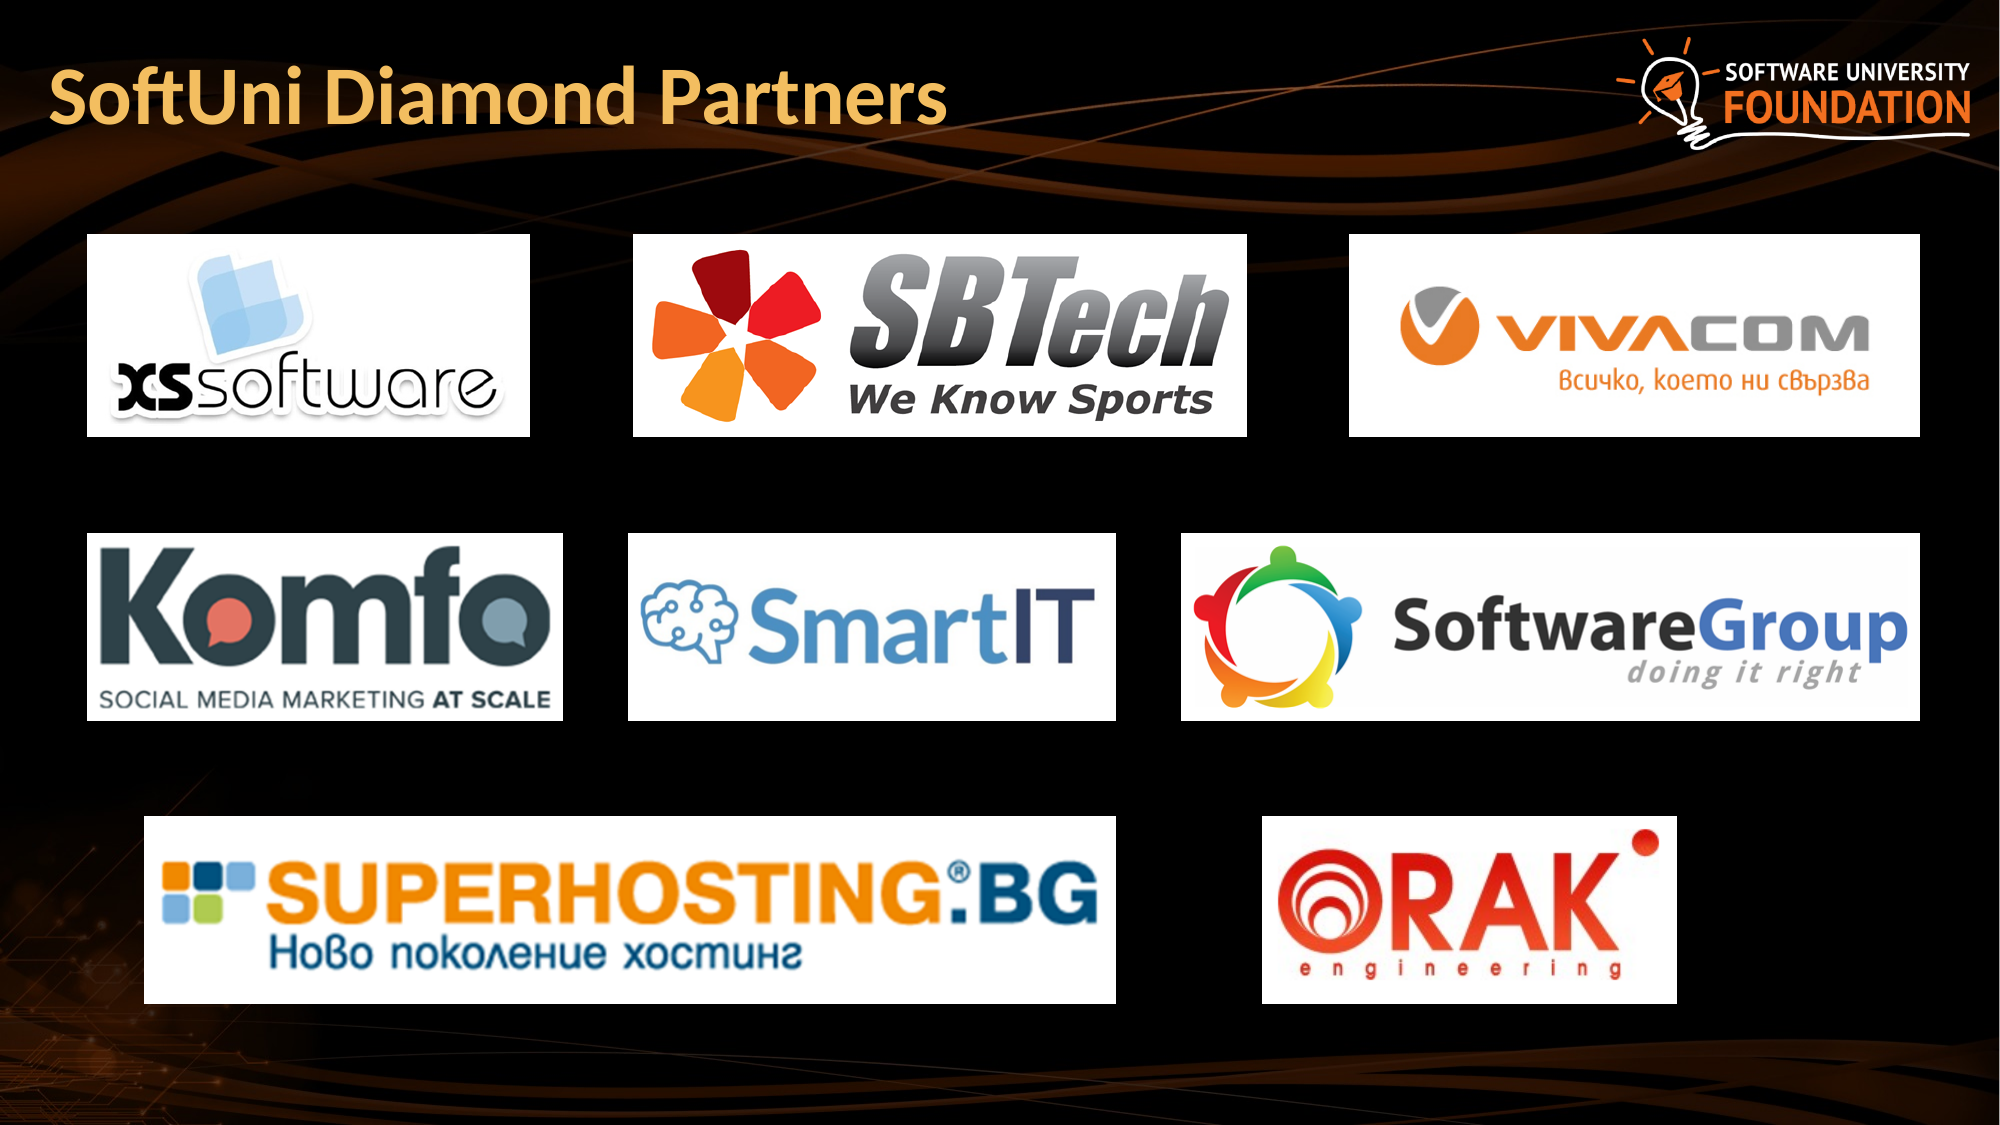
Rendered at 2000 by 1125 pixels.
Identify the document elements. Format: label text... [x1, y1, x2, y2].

picture [0, 0, 2000, 1125]
title SoftUni Diamond Partners [30, 6, 1602, 189]
